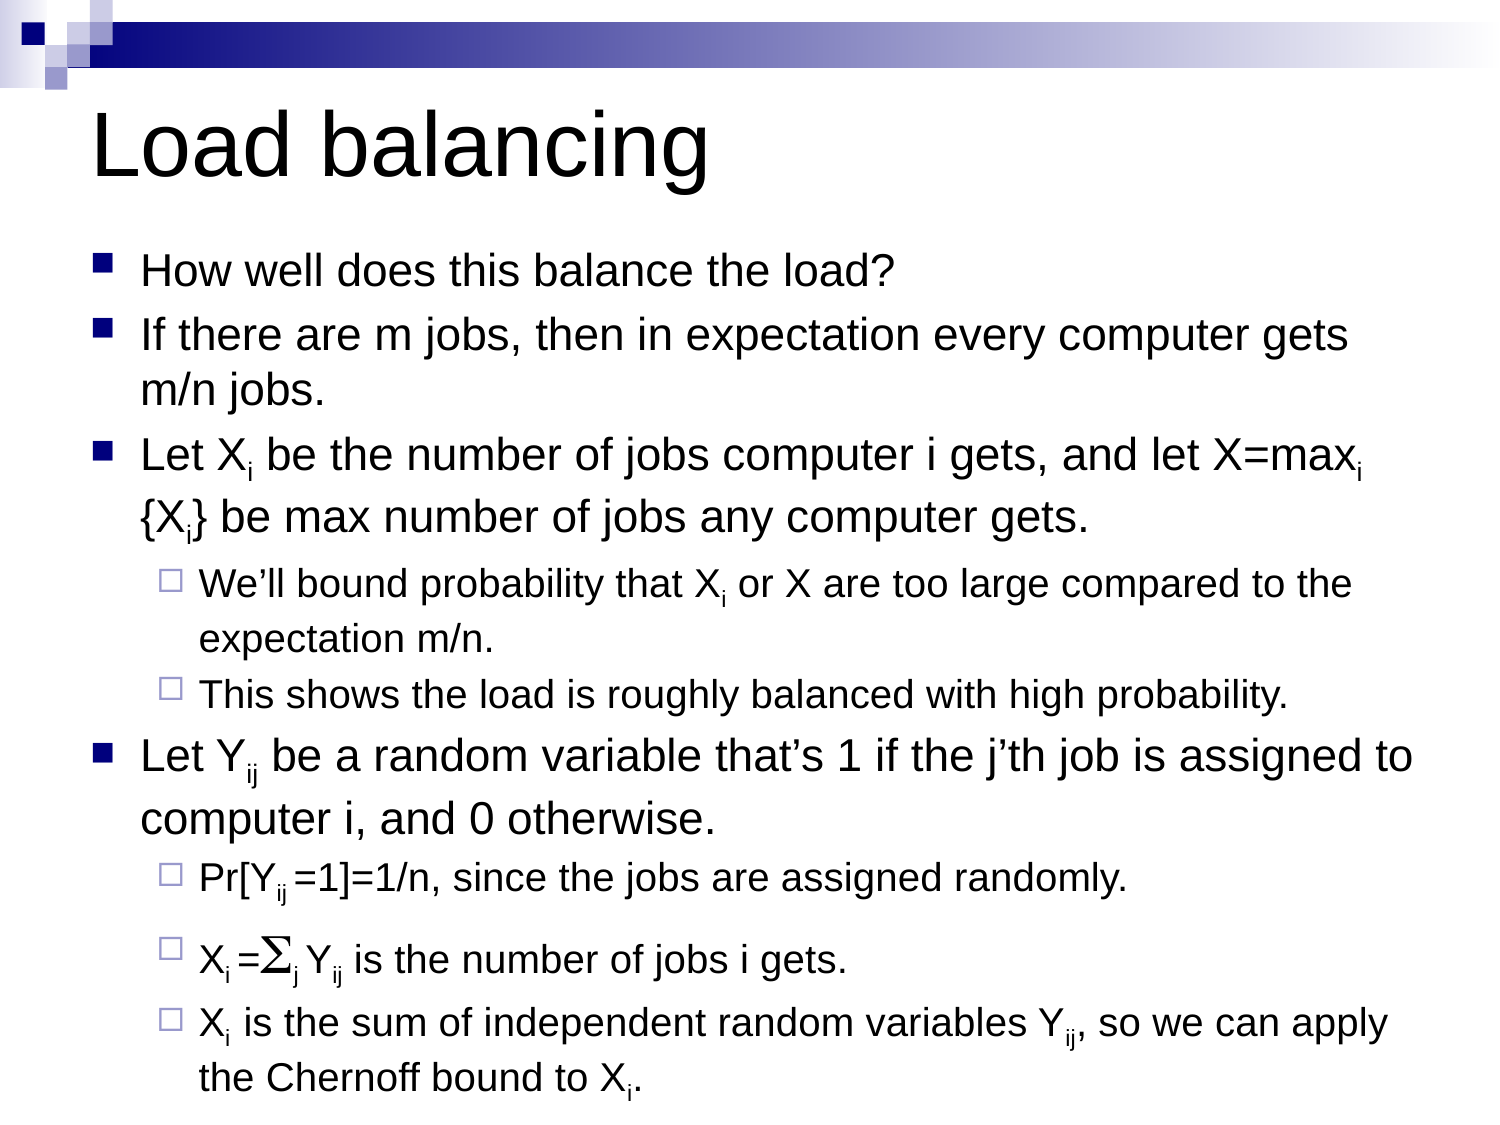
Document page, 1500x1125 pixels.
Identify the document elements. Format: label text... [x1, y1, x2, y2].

list How well does this balance the load? If there are m jobs, then in expectation every computer gets m/n jobs. Let Xi be the number of jobs computer i gets, and let X=maxi {Xi} be max number of jobs any computer gets. We’ll bound probability that Xi or X are too large compared to the expectation m/n. This shows the load is roughly balanced with high probability. Let Yij be a random variable that’s 1 if the j’th job is assigned to computer i, and 0 otherwise. Pr[Yij =1]=1/n, since the jobs are assigned randomly. Xi =Sj Yij is the number of jobs i gets. Xi is the sum of independent random variables Yij, so we can apply the Chernoff bound to Xi. [75, 232, 1442, 1125]
title Load balancing [75, 75, 1425, 205]
